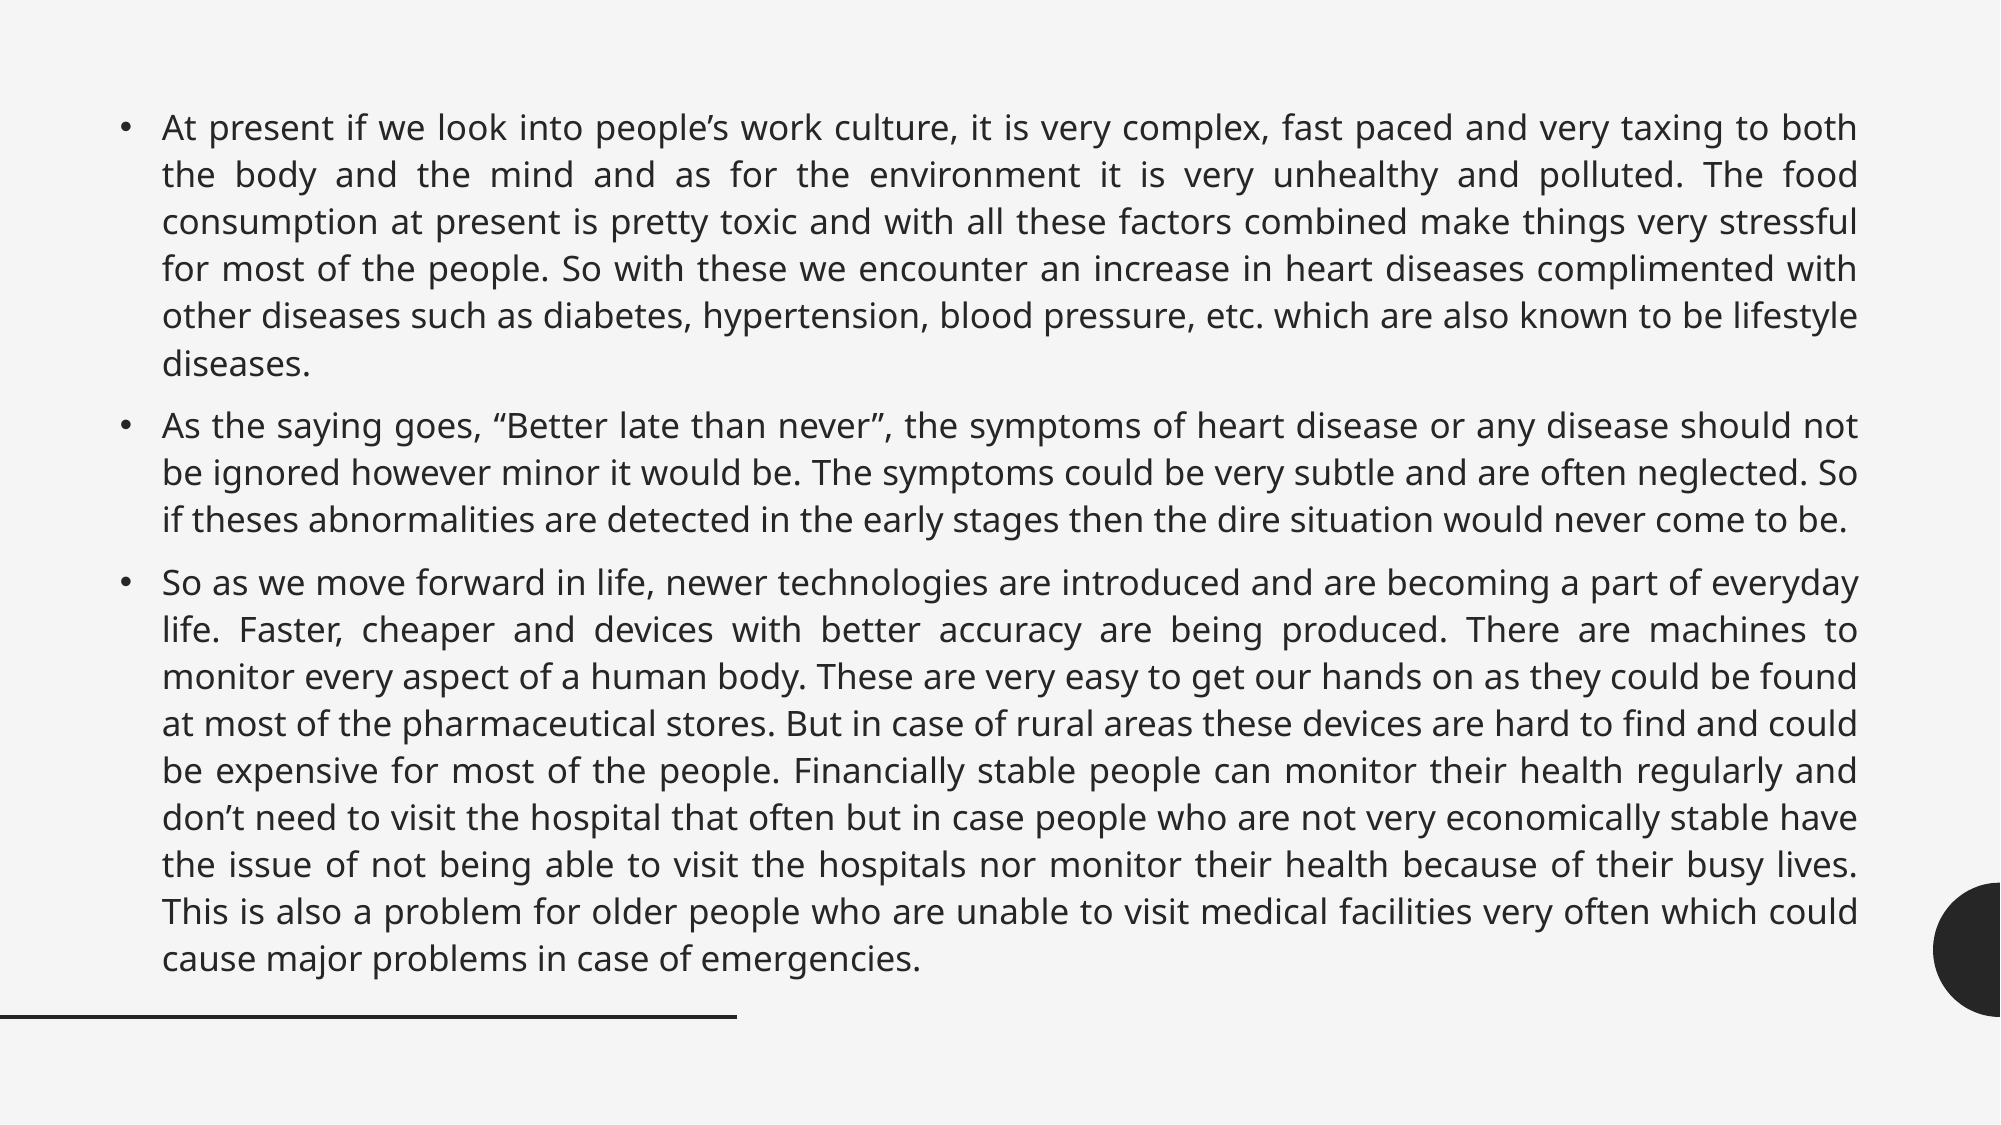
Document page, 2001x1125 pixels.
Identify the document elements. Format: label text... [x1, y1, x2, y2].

list At present if we look into people’s work culture, it is very complex, fast paced and very taxing to both the body and the mind and as for the environment it is very unhealthy and polluted. The food consumption at present is pretty toxic and with all these factors combined make things very stressful for most of the people. So with these we encounter an increase in heart diseases complimented with other diseases such as diabetes, hypertension, blood pressure, etc. which are also known to be lifestyle diseases. As the saying goes, “Better late than never”, the symptoms of heart disease or any disease should not be ignored however minor it would be. The symptoms could be very subtle and are often neglected. So if theses abnormalities are detected in the early stages then the dire situation would never come to be. So as we move forward in life, newer technologies are introduced and are becoming a part of everyday life. Faster, cheaper and devices with better accuracy are being produced. There are machines to monitor every aspect of a human body. These are very easy to get our hands on as they could be found at most of the pharmaceutical stores. But in case of rural areas these devices are hard to find and could be expensive for most of the people. Financially stable people can monitor their health regularly and don’t need to visit the hospital that often but in case people who are not very economically stable have the issue of not being able to visit the hospitals nor monitor their health because of their busy lives. This is also a problem for older people who are unable to visit medical facilities very often which could cause major problems in case of emergencies. [104, 93, 1875, 1022]
